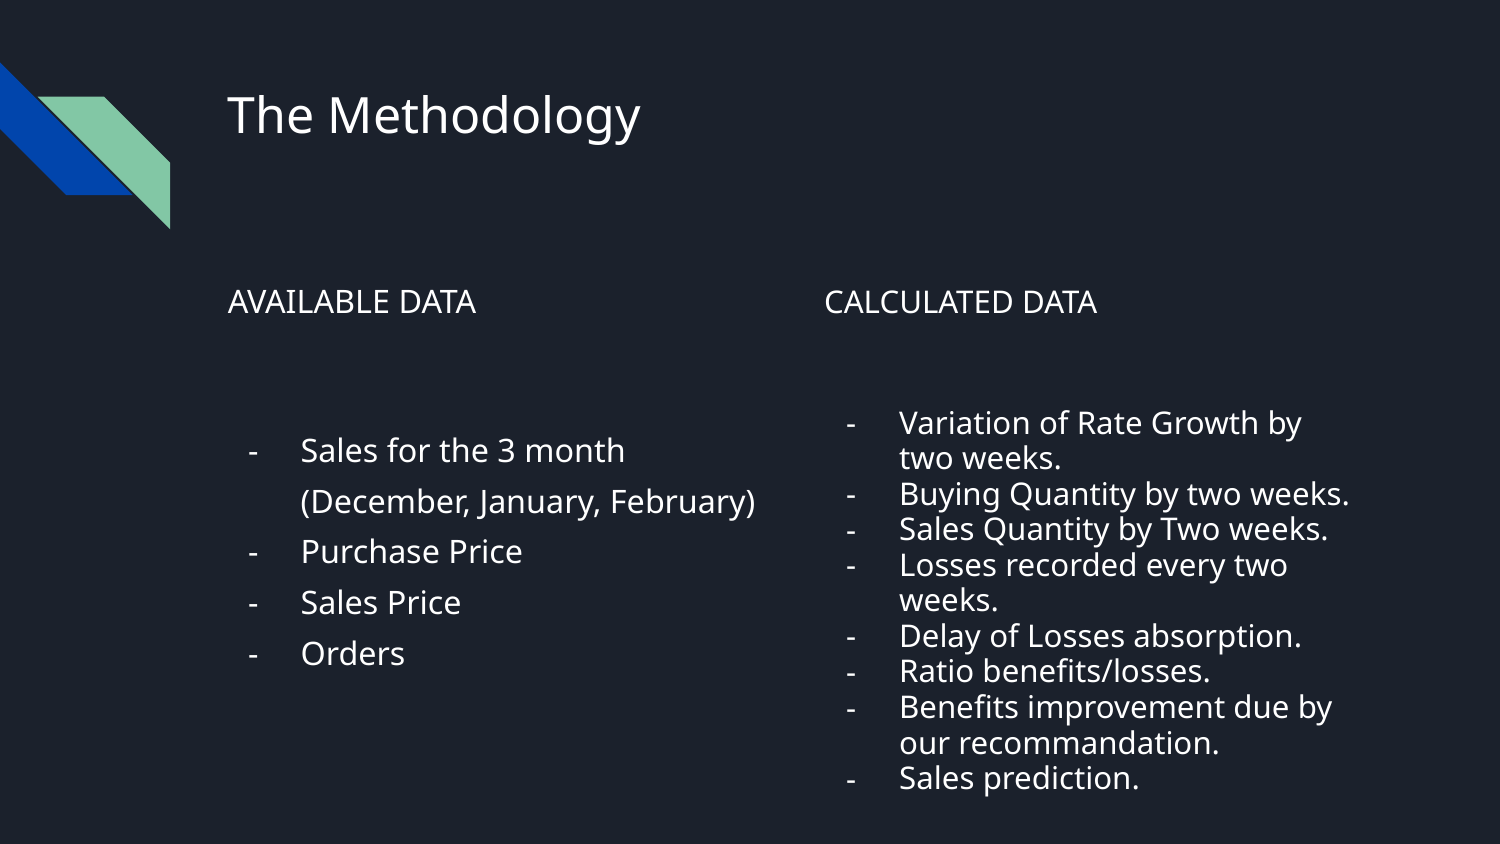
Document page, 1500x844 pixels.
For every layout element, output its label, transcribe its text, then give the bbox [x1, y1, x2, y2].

list CALCULATED DATA Variation of Rate Growth by two weeks. Buying Quantity by two weeks. Sales Quantity by Two weeks. Losses recorded every two weeks. Delay of Losses absorption. Ratio benefits/losses. Benefits improvement due by our recommandation. Sales prediction. [809, 269, 1368, 748]
title The Methodology [212, 64, 1368, 215]
list AVAILABLE DATA Sales for the 3 month (December, January, February) Purchase Price Sales Price Orders [212, 257, 772, 735]
